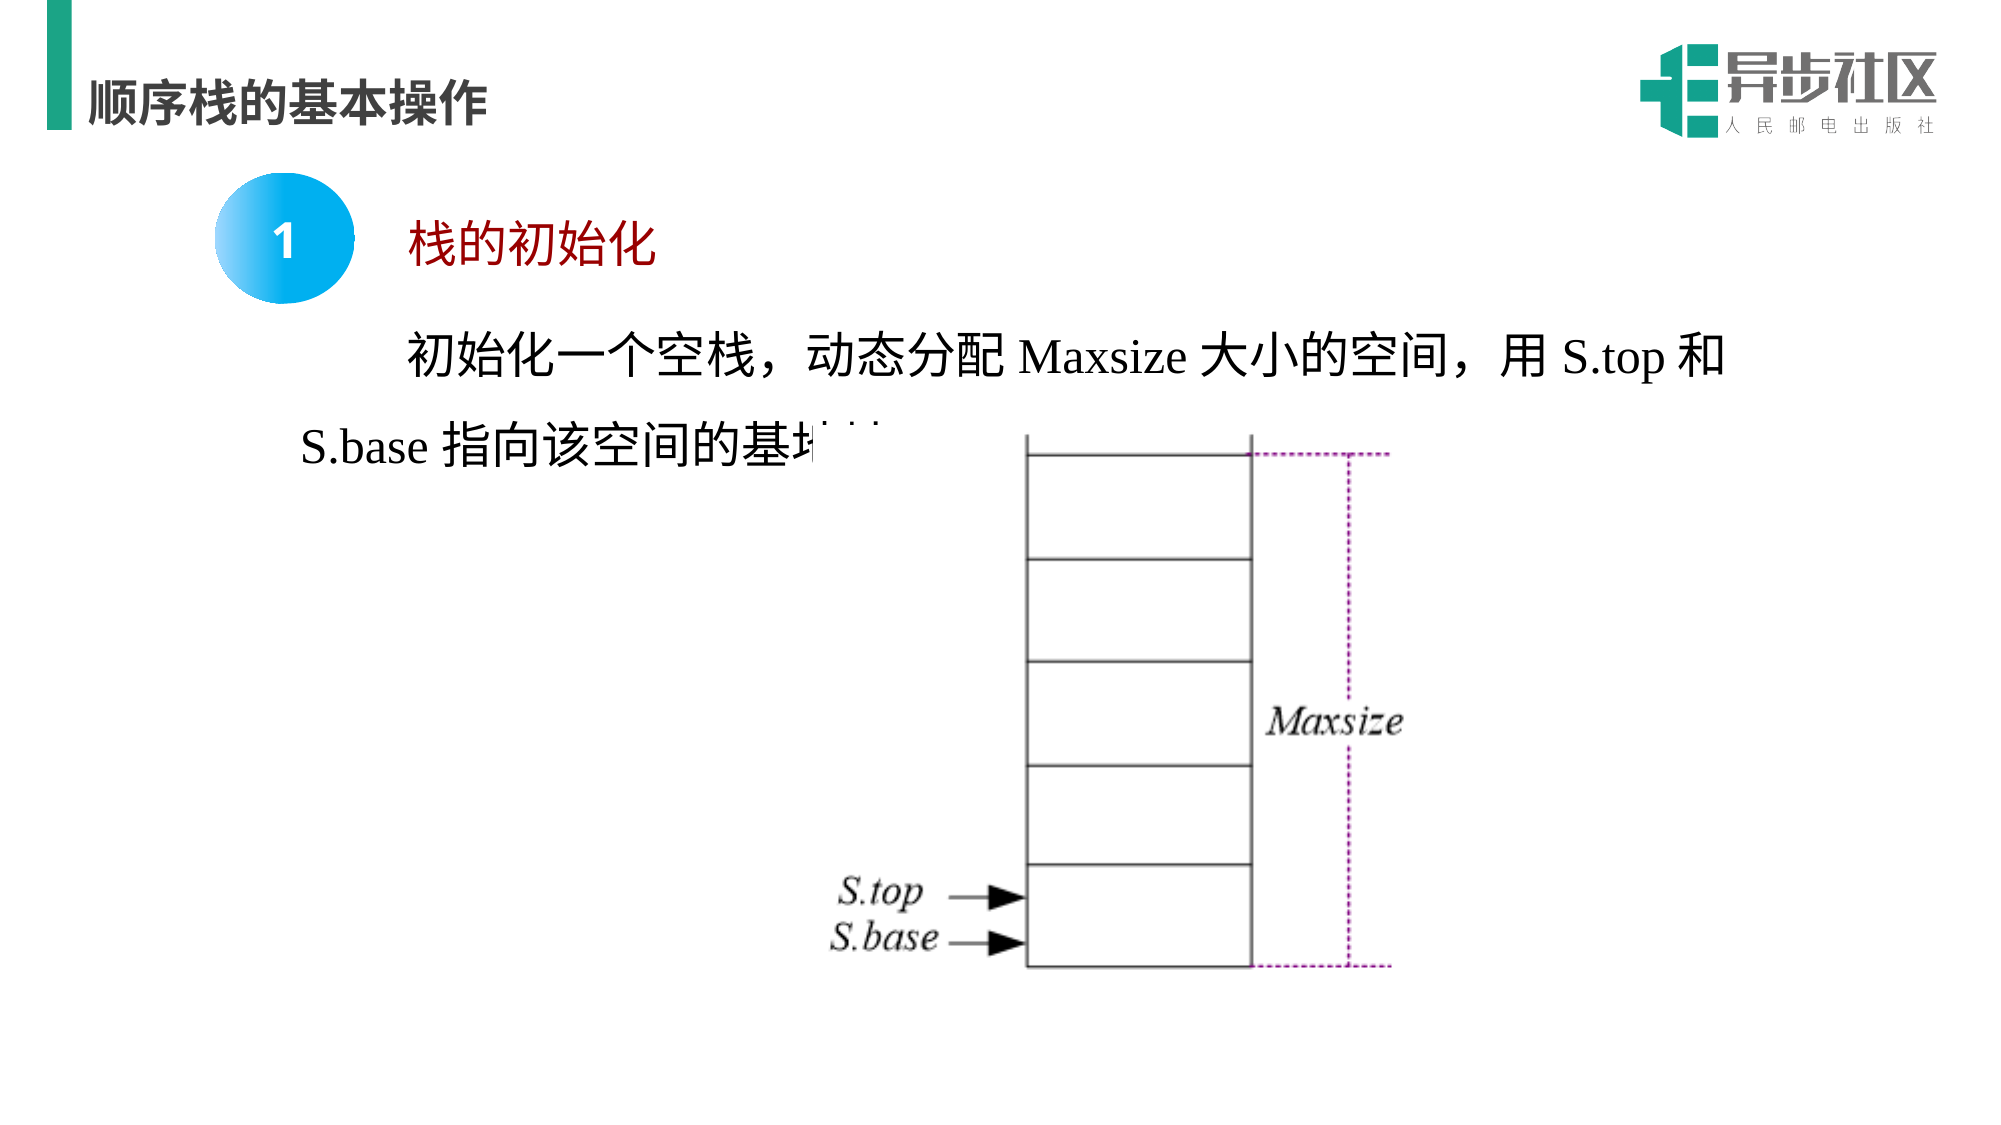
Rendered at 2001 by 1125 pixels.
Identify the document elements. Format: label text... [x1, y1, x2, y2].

text_box [46, 0, 73, 131]
text_box 初始化一个空栈，动态分配Maxsize大小的空间，用S.top和S.base指向该空间的基地址。 [284, 286, 1835, 482]
picture [1639, 36, 1948, 151]
text_box 顺序栈的基本操作 [73, 64, 504, 139]
text_box 1 [213, 171, 356, 305]
text_box 栈的初始化 [392, 174, 673, 280]
picture [813, 425, 1408, 984]
